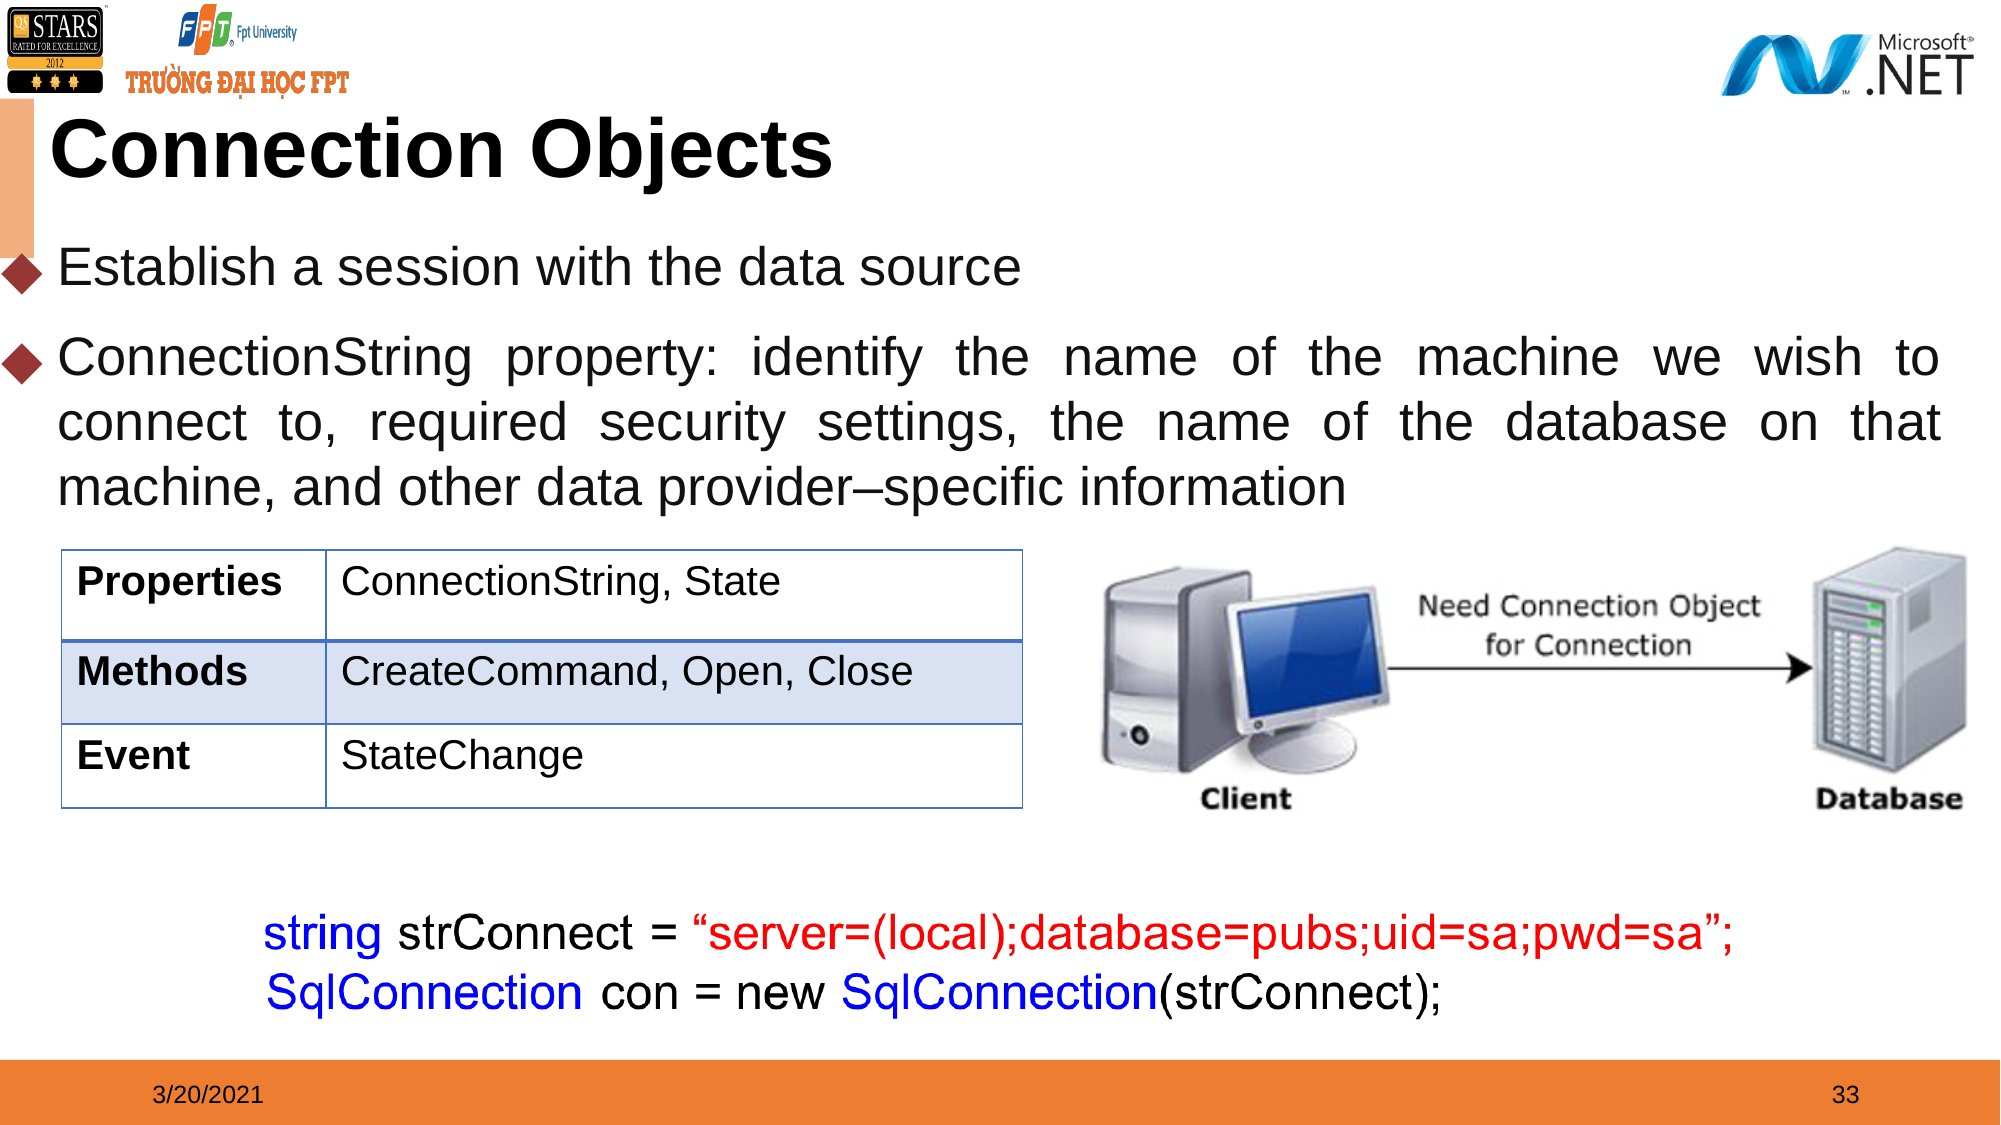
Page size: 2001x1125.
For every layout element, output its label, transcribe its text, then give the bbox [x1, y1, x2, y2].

picture [1097, 542, 1973, 814]
picture [1685, 0, 2001, 129]
table_header ConnectionString, State [327, 551, 1022, 639]
table_cell StateChange [327, 725, 1022, 807]
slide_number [137, 1063, 588, 1123]
table_header Properties [62, 551, 325, 639]
table_cell Event [62, 725, 325, 807]
picture [233, 885, 1764, 1049]
table_cell Methods [62, 643, 325, 723]
picture [7, 4, 349, 99]
table_cell CreateCommand, Open, Close [327, 643, 1022, 723]
slide_number ‹#› [1424, 1063, 1875, 1123]
text_box Establish a session with the data source ConnectionString property: identify the name of the machine we wish to connect to, required security settings, the name of the database on that machine, and other data provider–specific information [0, 224, 1959, 602]
text_box Connection Objects [34, 103, 1554, 198]
